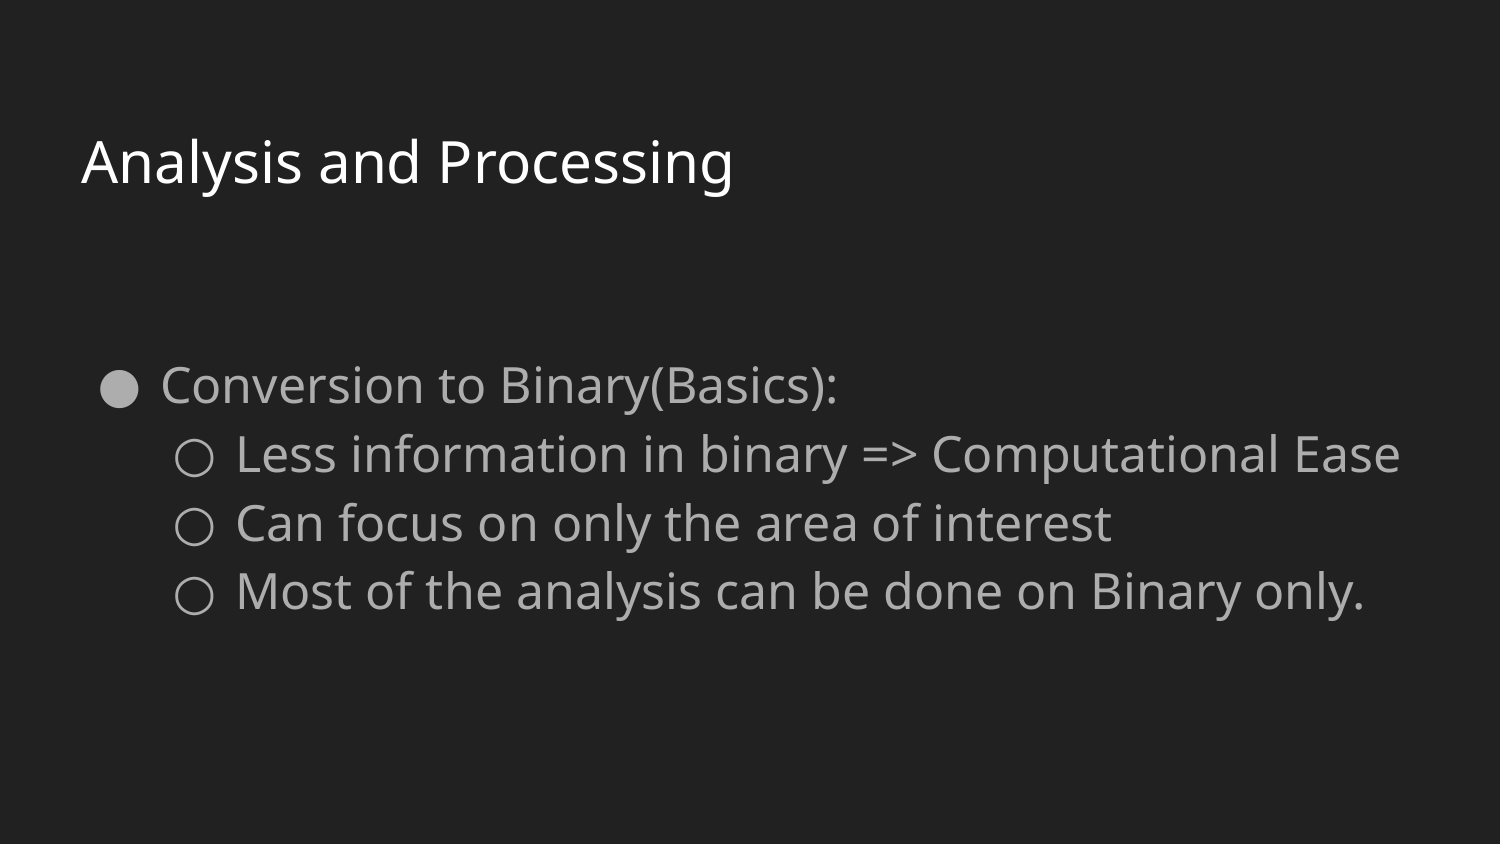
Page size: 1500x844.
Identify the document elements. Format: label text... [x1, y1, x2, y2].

text_box Conversion to Binary(Basics): Less information in binary => Computational Ease Can focus on only the area of interest Most of the analysis can be done on Binary only. [70, 336, 1430, 844]
title Analysis and Processing [70, 119, 1228, 293]
